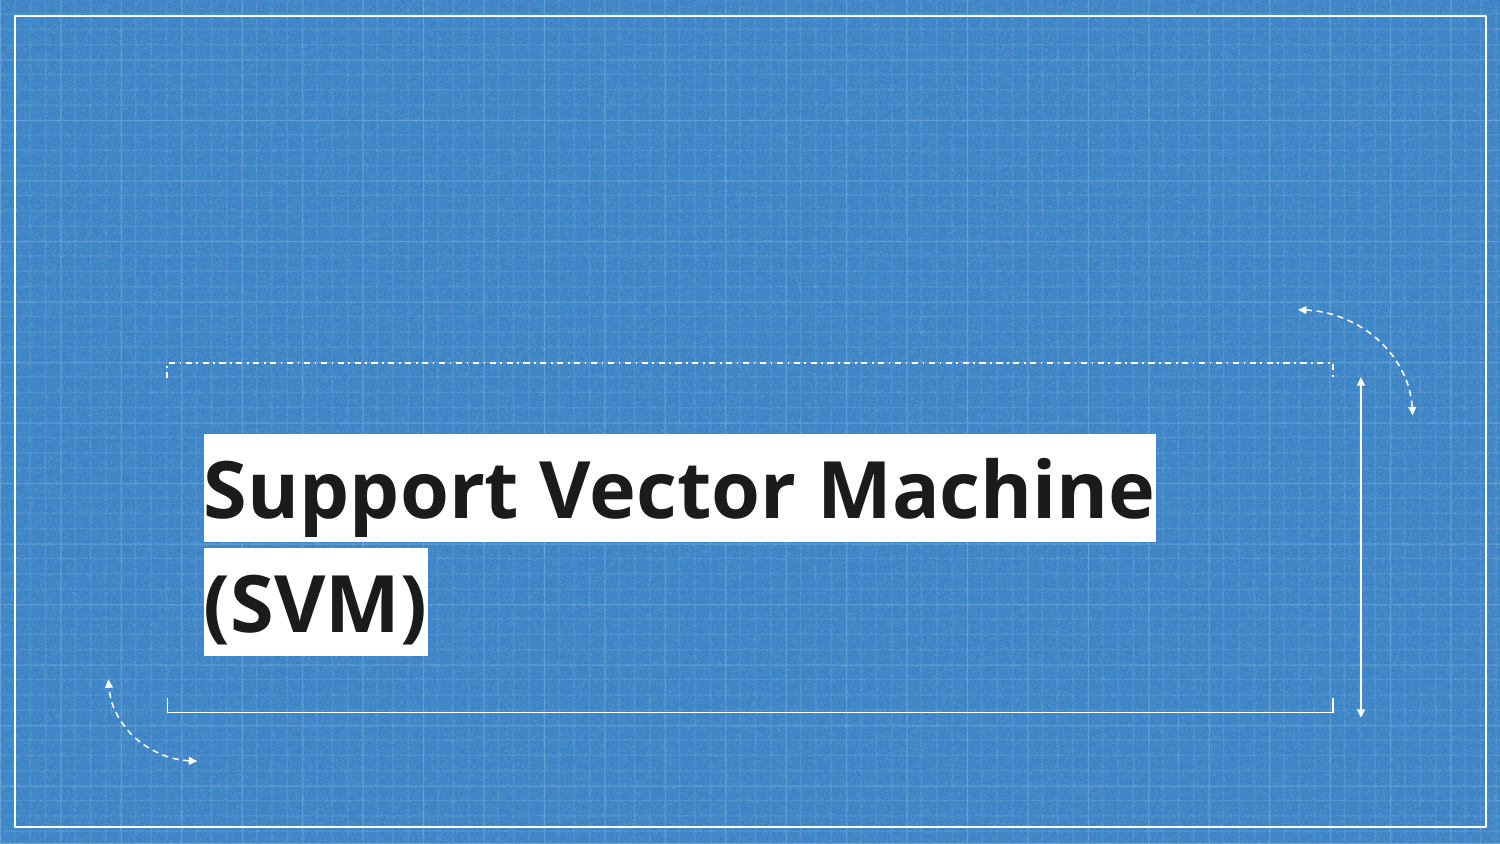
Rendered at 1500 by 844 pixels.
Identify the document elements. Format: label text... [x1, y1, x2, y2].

picture [0, 0, 1500, 844]
title Support Vector Machine (SVM) [189, 510, 1373, 664]
